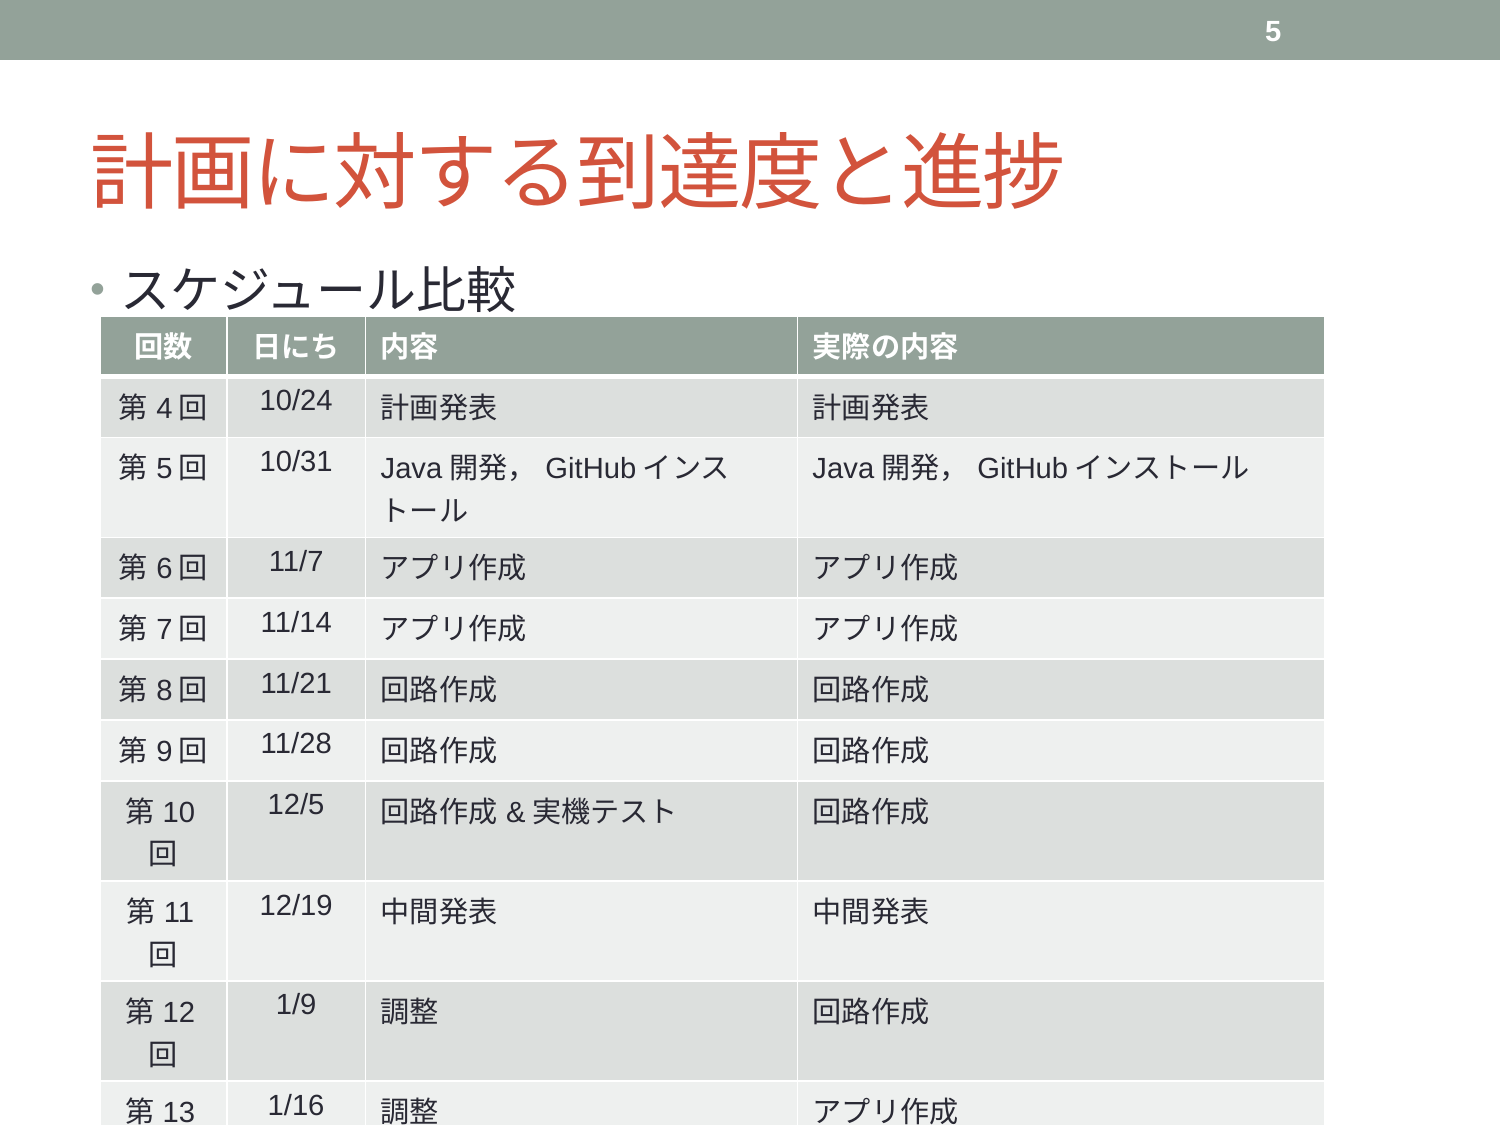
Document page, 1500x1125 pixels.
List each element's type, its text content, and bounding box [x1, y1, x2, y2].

table_header 回数 [101, 317, 226, 374]
table_cell 10/24 [228, 379, 365, 437]
table_header 内容 [366, 317, 797, 374]
table_cell 11/21 [228, 660, 365, 719]
table_cell 第7回 [101, 599, 226, 658]
table_cell 計画発表 [366, 379, 797, 437]
table_cell Java開発，GitHubインストール [798, 438, 1324, 537]
table_cell 1/9 [228, 982, 365, 1080]
table_cell 第13回 [101, 1082, 226, 1125]
table_cell アプリ作成 [366, 538, 797, 597]
table_cell 11/7 [228, 538, 365, 597]
table_cell 10/31 [228, 438, 365, 537]
table_cell 中間発表 [798, 882, 1324, 980]
table_cell 11/28 [228, 721, 365, 780]
table_cell アプリ作成 [366, 599, 797, 658]
table_cell 回路作成 [366, 660, 797, 719]
table_cell 第4回 [101, 379, 226, 437]
table_header 実際の内容 [798, 317, 1324, 374]
table_cell 中間発表 [366, 882, 797, 980]
table_cell アプリ作成 [798, 1082, 1324, 1125]
table_cell 回路作成 [798, 660, 1324, 719]
table_cell 第10回 [101, 782, 226, 880]
table_cell 11/14 [228, 599, 365, 658]
slide_number 5 [1250, 3, 1425, 57]
table_cell アプリ作成 [798, 599, 1324, 658]
table_cell 調整 [366, 1082, 797, 1125]
table_cell 第6回 [101, 538, 226, 597]
table_cell 第12回 [101, 982, 226, 1080]
table_cell 計画発表 [798, 379, 1324, 437]
table_cell 回路作成&実機テスト [366, 782, 797, 880]
table_cell 12/5 [228, 782, 365, 880]
table_cell 回路作成 [798, 782, 1324, 880]
table_cell 12/19 [228, 882, 365, 980]
table_cell アプリ作成 [798, 538, 1324, 597]
table_cell 第5回 [101, 438, 226, 537]
table_cell 回路作成 [366, 721, 797, 780]
title 計画に対する到達度と進捗 [75, 87, 1425, 250]
table_cell 調整 [366, 982, 797, 1080]
table_cell 1/16 [228, 1082, 365, 1125]
table_cell 第8回 [101, 660, 226, 719]
table_cell 回路作成 [798, 721, 1324, 780]
table_header 日にち [228, 317, 365, 374]
table_cell 第9回 [101, 721, 226, 780]
list スケジュール比較 [75, 251, 1325, 1062]
table_cell 回路作成 [798, 982, 1324, 1080]
table_cell Java開発，GitHubインストール [366, 438, 797, 537]
table_cell 第11回 [101, 882, 226, 980]
